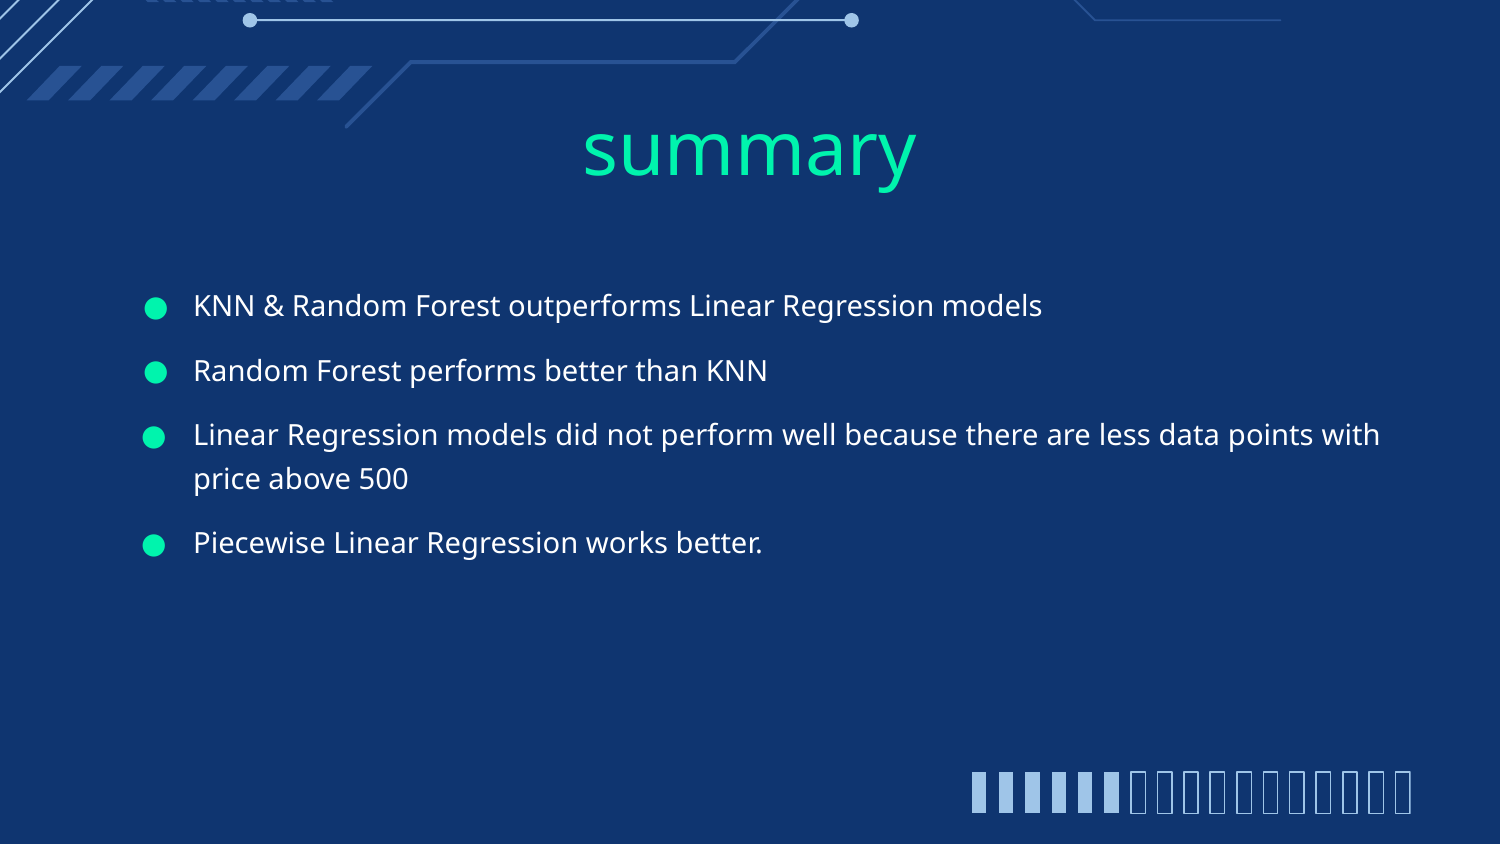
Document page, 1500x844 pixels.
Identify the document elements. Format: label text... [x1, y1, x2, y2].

title summary [118, 100, 1382, 181]
list KNN & Random Forest outperforms Linear Regression models Random Forest performs better than KNN Linear Regression models did not perform well because there are less data points with price above 500 Piecewise Linear Regression works better. [118, 278, 1382, 750]
